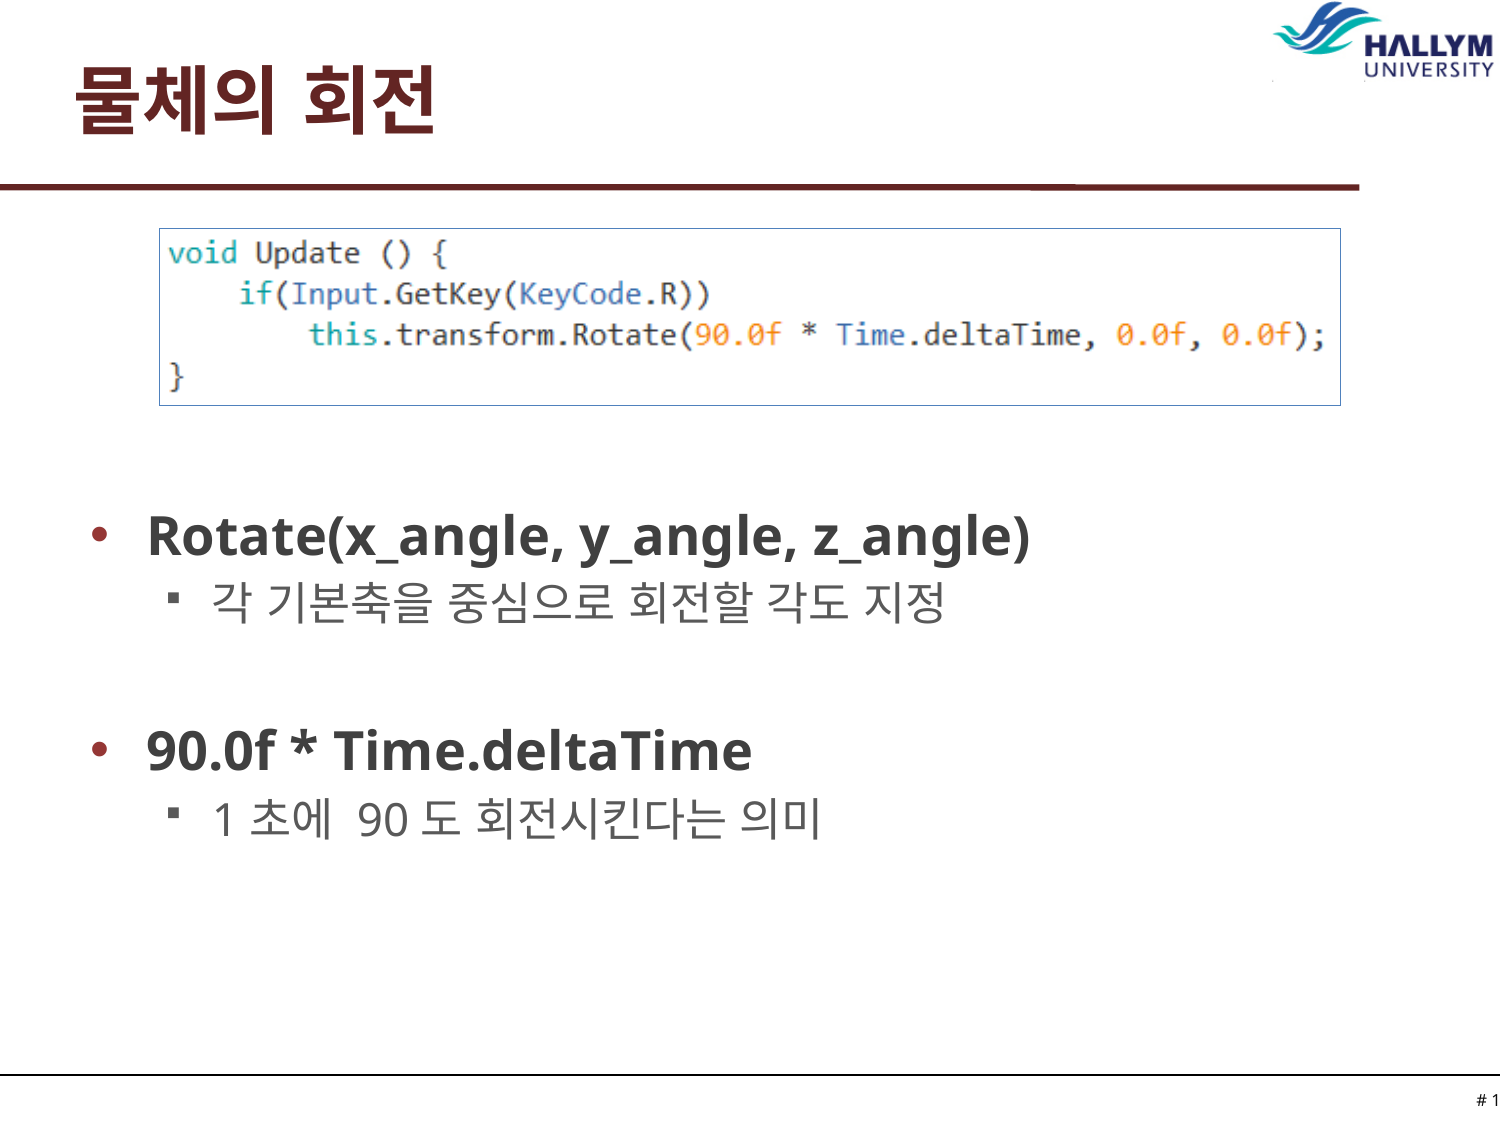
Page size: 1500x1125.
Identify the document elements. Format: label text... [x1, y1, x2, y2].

picture [159, 228, 1341, 407]
list Rotate(x_angle, y_angle, z_angle) 각 기본축을 중심으로 회전할 각도 지정 90.0f * Time.deltaTime 1초에 90도 회전시킨다는 의미 [75, 234, 1425, 1032]
title 물체의 회전 [44, 33, 1395, 164]
picture [1269, 0, 1500, 82]
